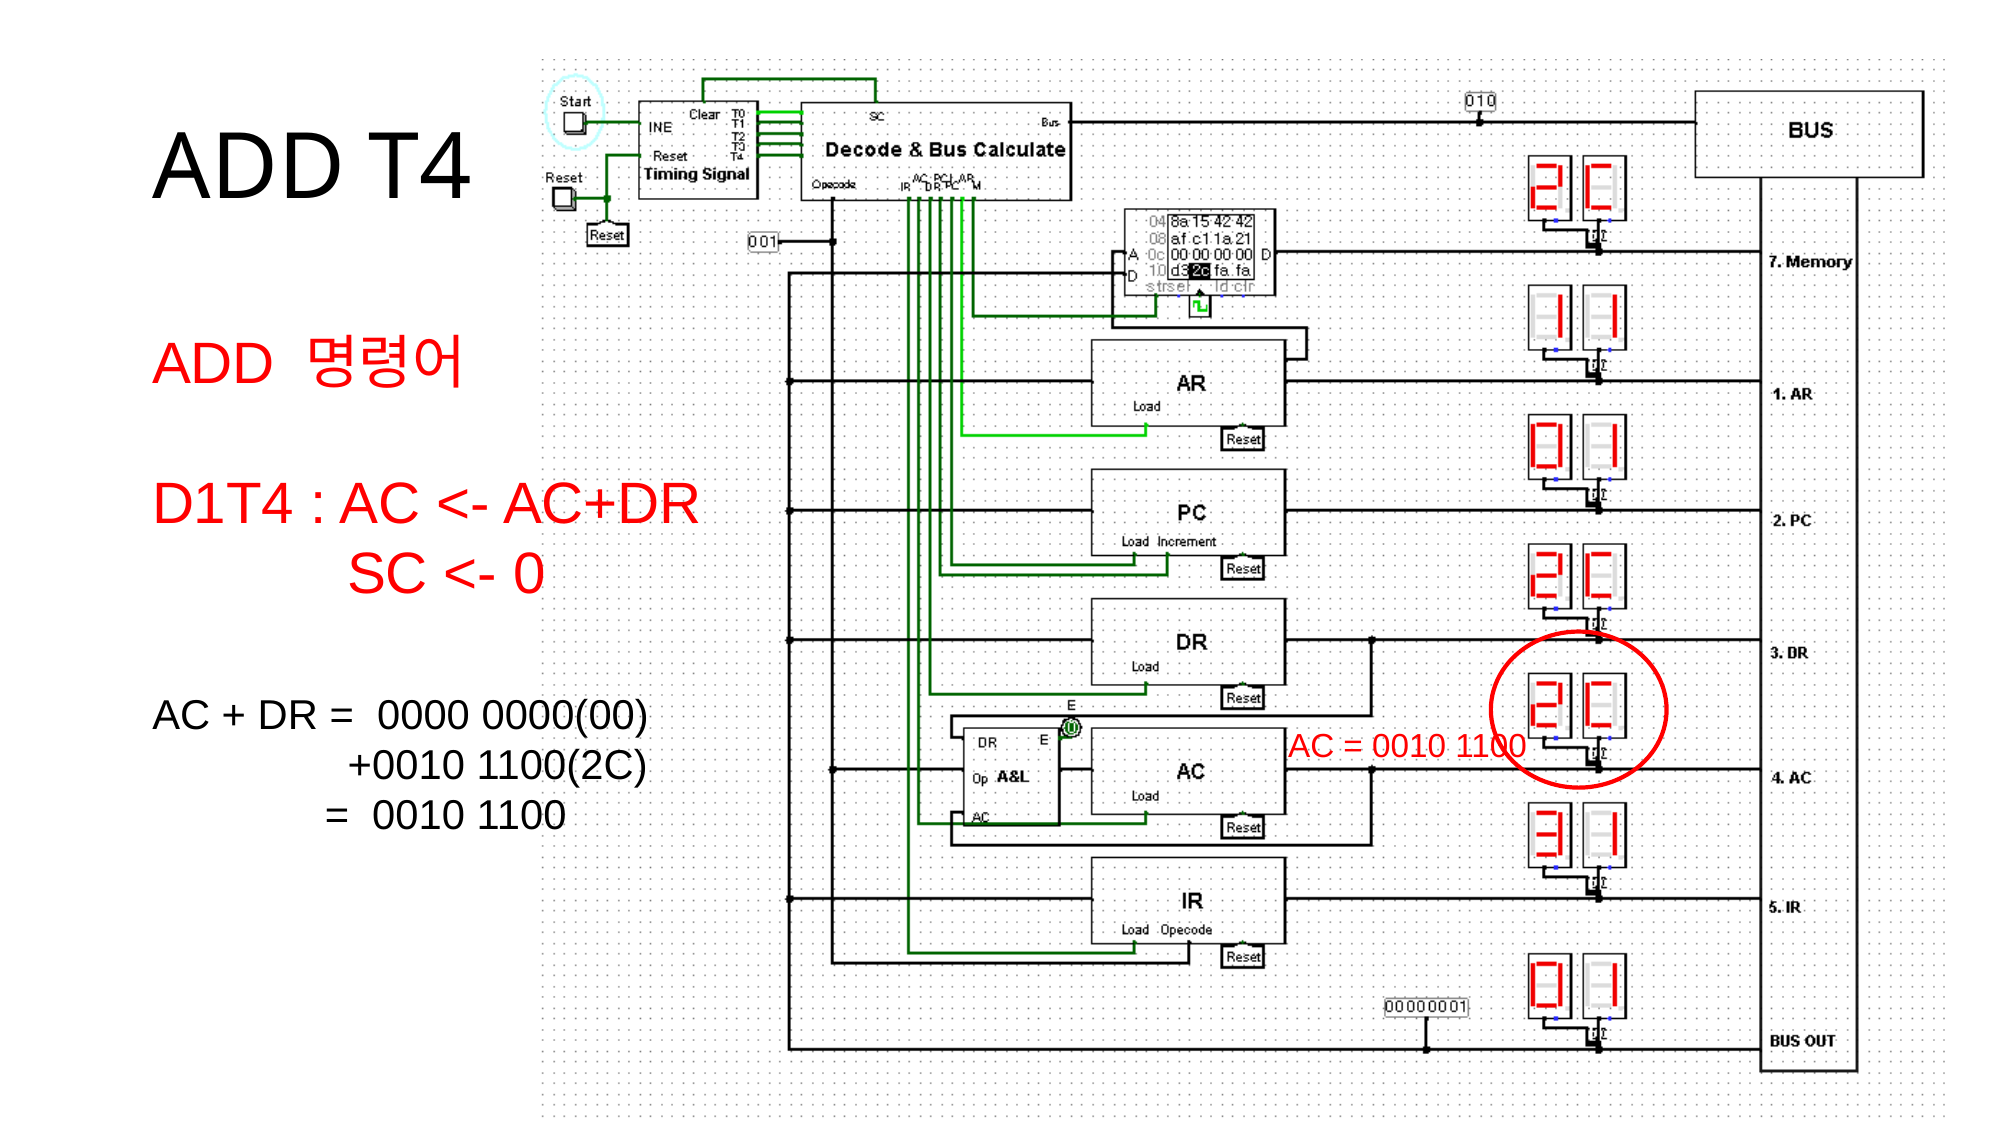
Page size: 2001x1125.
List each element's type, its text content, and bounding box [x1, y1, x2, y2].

picture [535, 59, 1955, 1125]
text_box AC + DR = 0000 0000(00) +0010 1100(2C) = 0010 1100 [137, 680, 530, 846]
text_box ADD 명령어 D1T4 : AC <- AC+DR SC <- 0 [137, 318, 530, 613]
title ADD T4 [137, 59, 535, 278]
